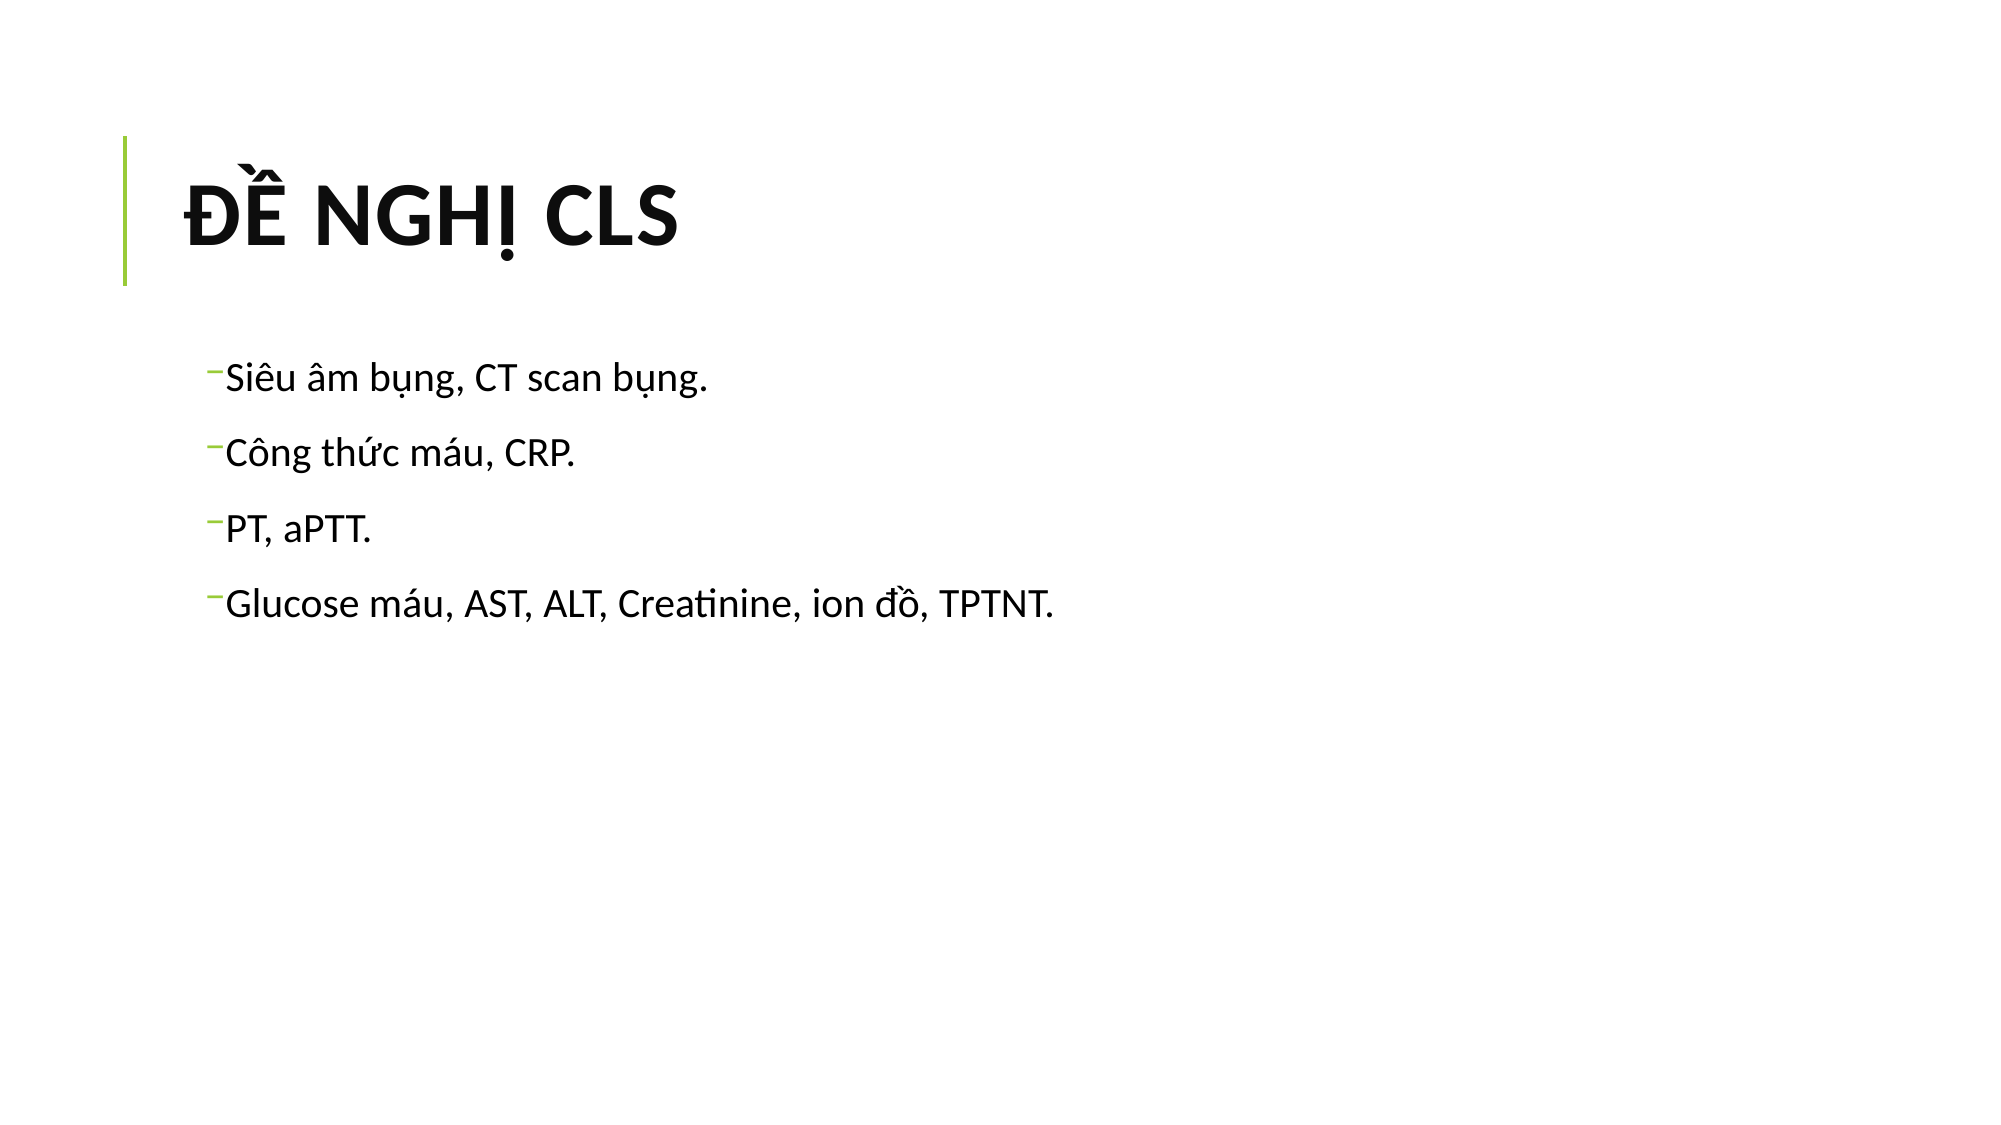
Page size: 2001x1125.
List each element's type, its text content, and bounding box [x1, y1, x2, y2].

title ĐỀ NGHỊ CLS [168, 96, 1763, 317]
list Siêu âm bụng, CT scan bụng. Công thức máu, CRP. PT, aPTT. Glucose máu, AST, ALT, Creatinine, ion đồ, TPTNT. [168, 317, 1763, 1035]
